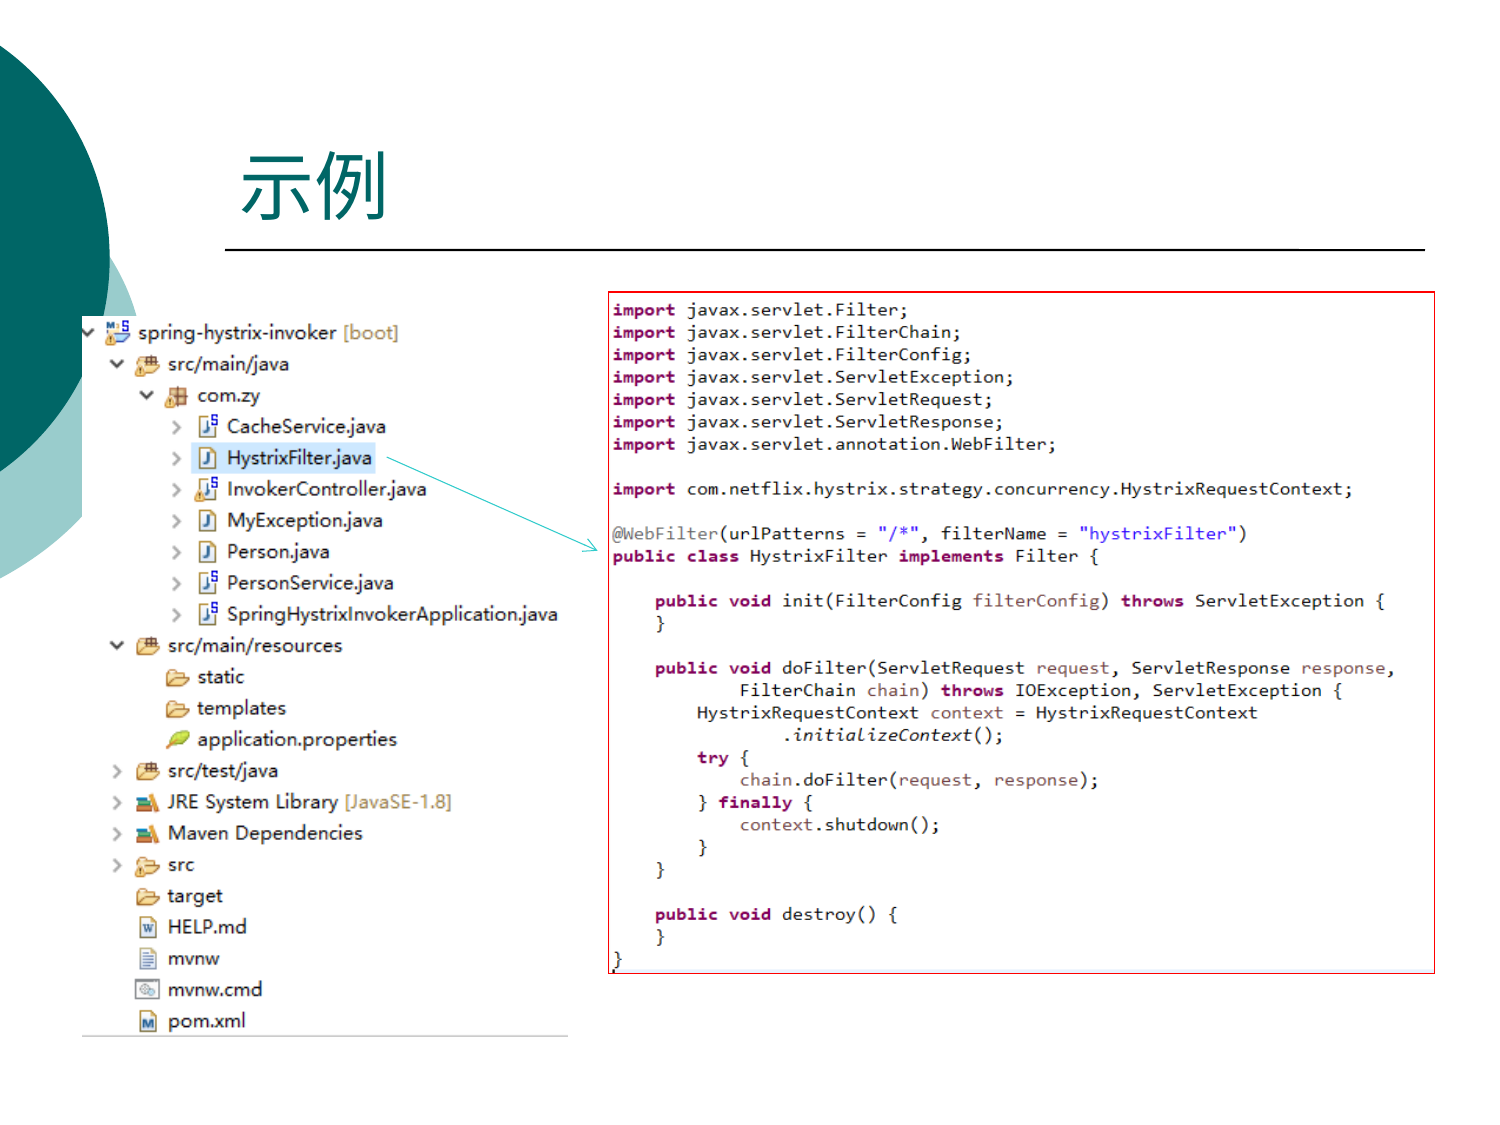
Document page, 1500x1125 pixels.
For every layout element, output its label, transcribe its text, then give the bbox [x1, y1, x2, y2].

picture [81, 316, 568, 1037]
picture [609, 292, 1434, 973]
title 示例 [224, 49, 1425, 238]
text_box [386, 456, 598, 551]
